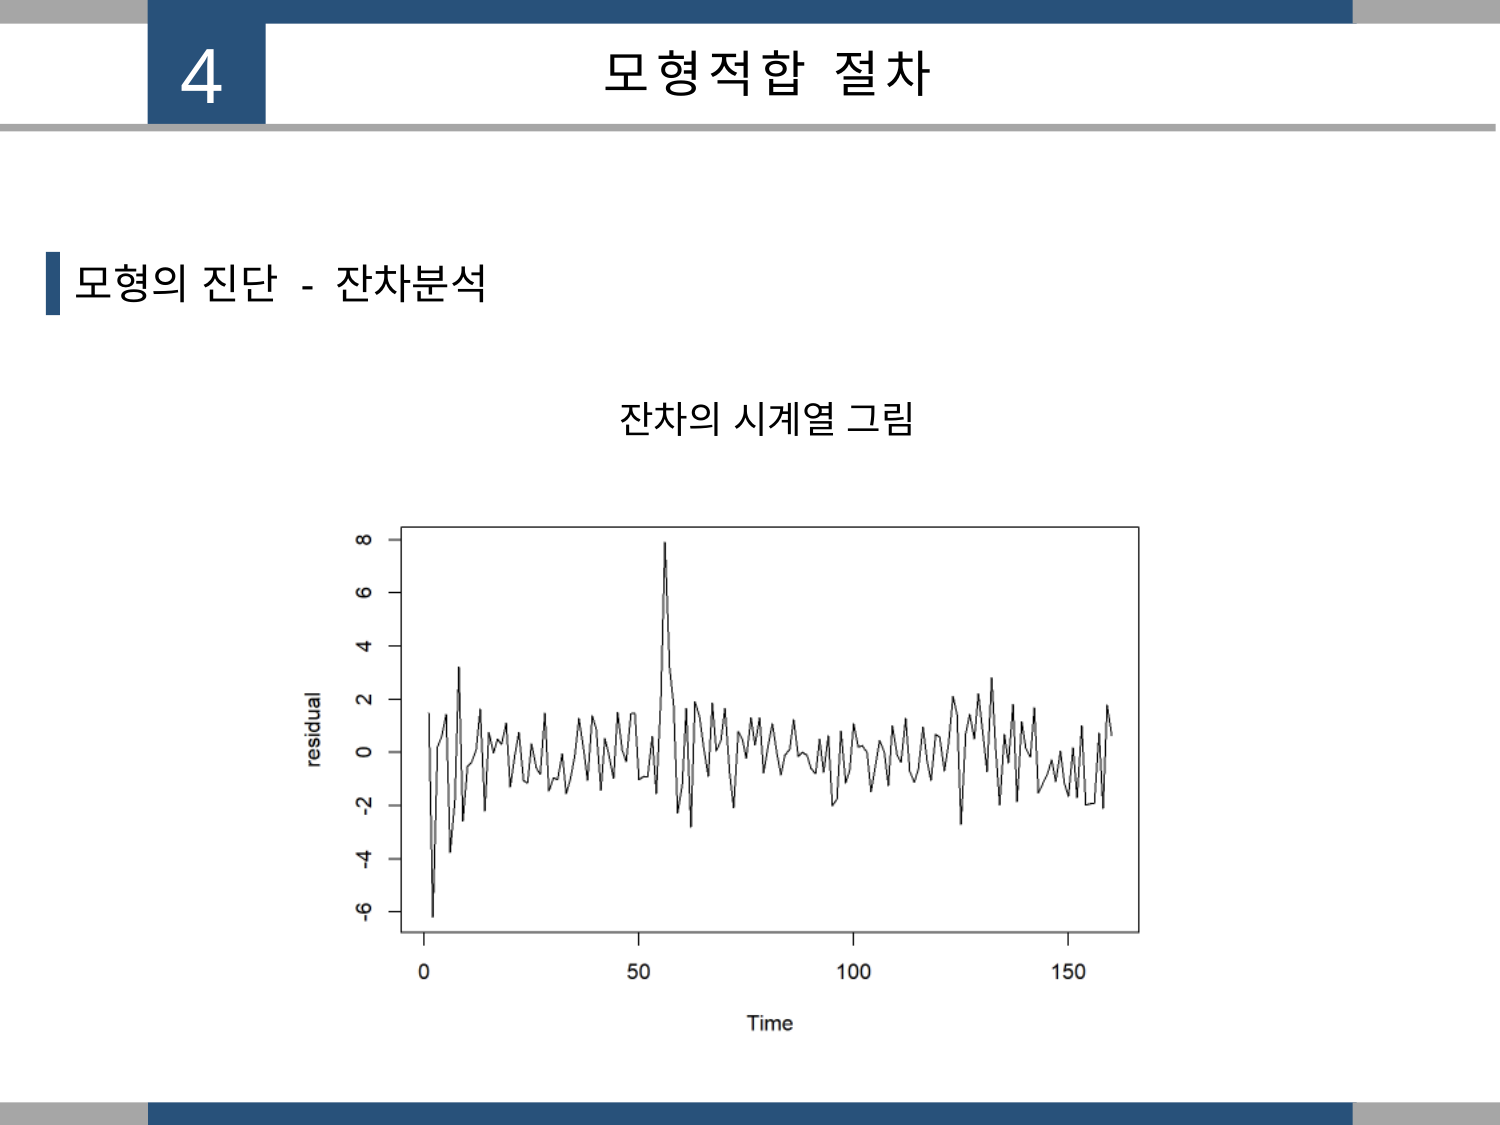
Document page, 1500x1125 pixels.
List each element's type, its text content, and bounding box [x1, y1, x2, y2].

text_box 4 [136, 21, 267, 127]
text_box 잔차의 시계열 그림 [527, 388, 1008, 448]
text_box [45, 250, 509, 317]
text_box 모형적합 절차 [454, 34, 1081, 110]
text_box [0, 122, 1498, 133]
text_box [145, 0, 268, 122]
picture [290, 506, 1246, 1046]
